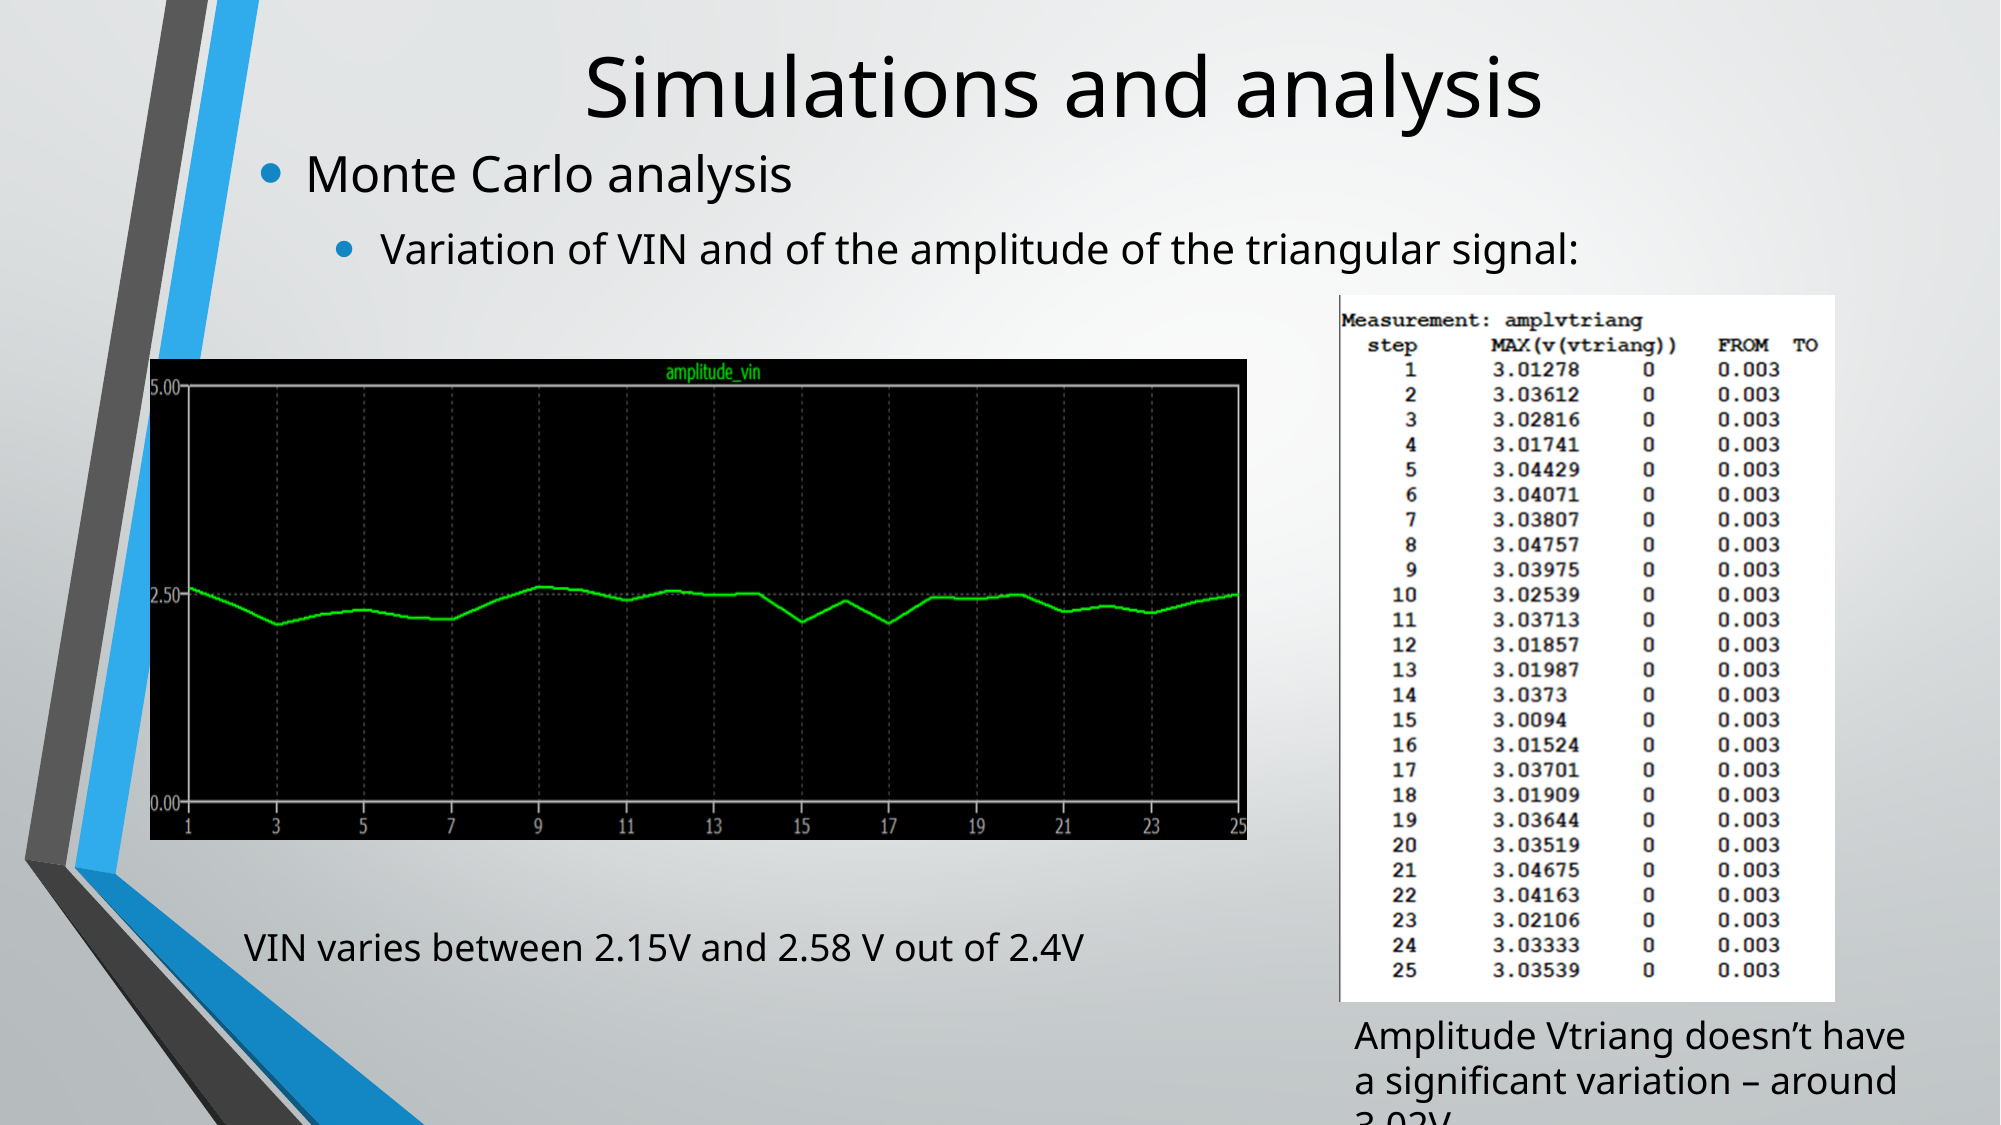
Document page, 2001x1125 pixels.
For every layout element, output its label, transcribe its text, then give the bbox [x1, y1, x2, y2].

text_box VIN varies between 2.15V and 2.58 V out of 2.4V [229, 916, 1110, 976]
picture [150, 358, 1247, 841]
title Simulations and analysis [243, 22, 1887, 83]
list Monte Carlo analysis Variation of VIN and of the amplitude of the triangular signal: [243, 83, 1887, 425]
picture [1339, 295, 1835, 1002]
text_box Amplitude Vtriang doesn’t have a significant variation – around 3.02V [1339, 1004, 1930, 1125]
